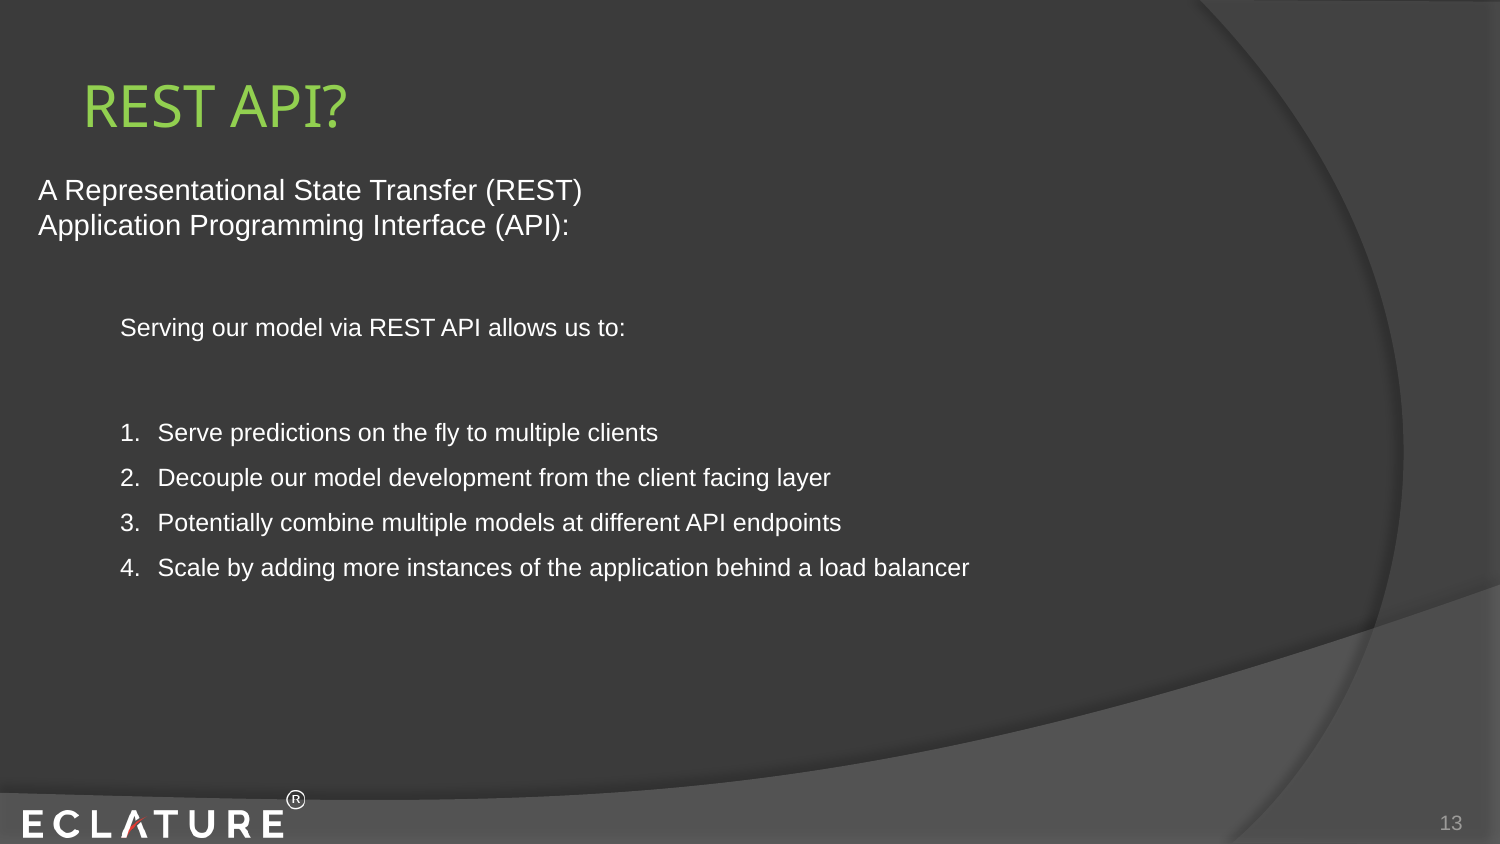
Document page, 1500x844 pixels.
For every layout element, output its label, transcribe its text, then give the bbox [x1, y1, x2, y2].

text_box Serving our model via REST API allows us to: Serve predictions on the fly to multiple clients Decouple our model development from the client facing layer Potentially combine multiple models at different API endpoints Scale by adding more instances of the application behind a load balancer [105, 304, 1055, 668]
text_box A Representational State Transfer (REST) Application Programming Interface (API): [23, 163, 1243, 249]
slide_number 13 [1337, 790, 1463, 835]
picture [23, 784, 305, 844]
title REST API? [75, 33, 1300, 175]
